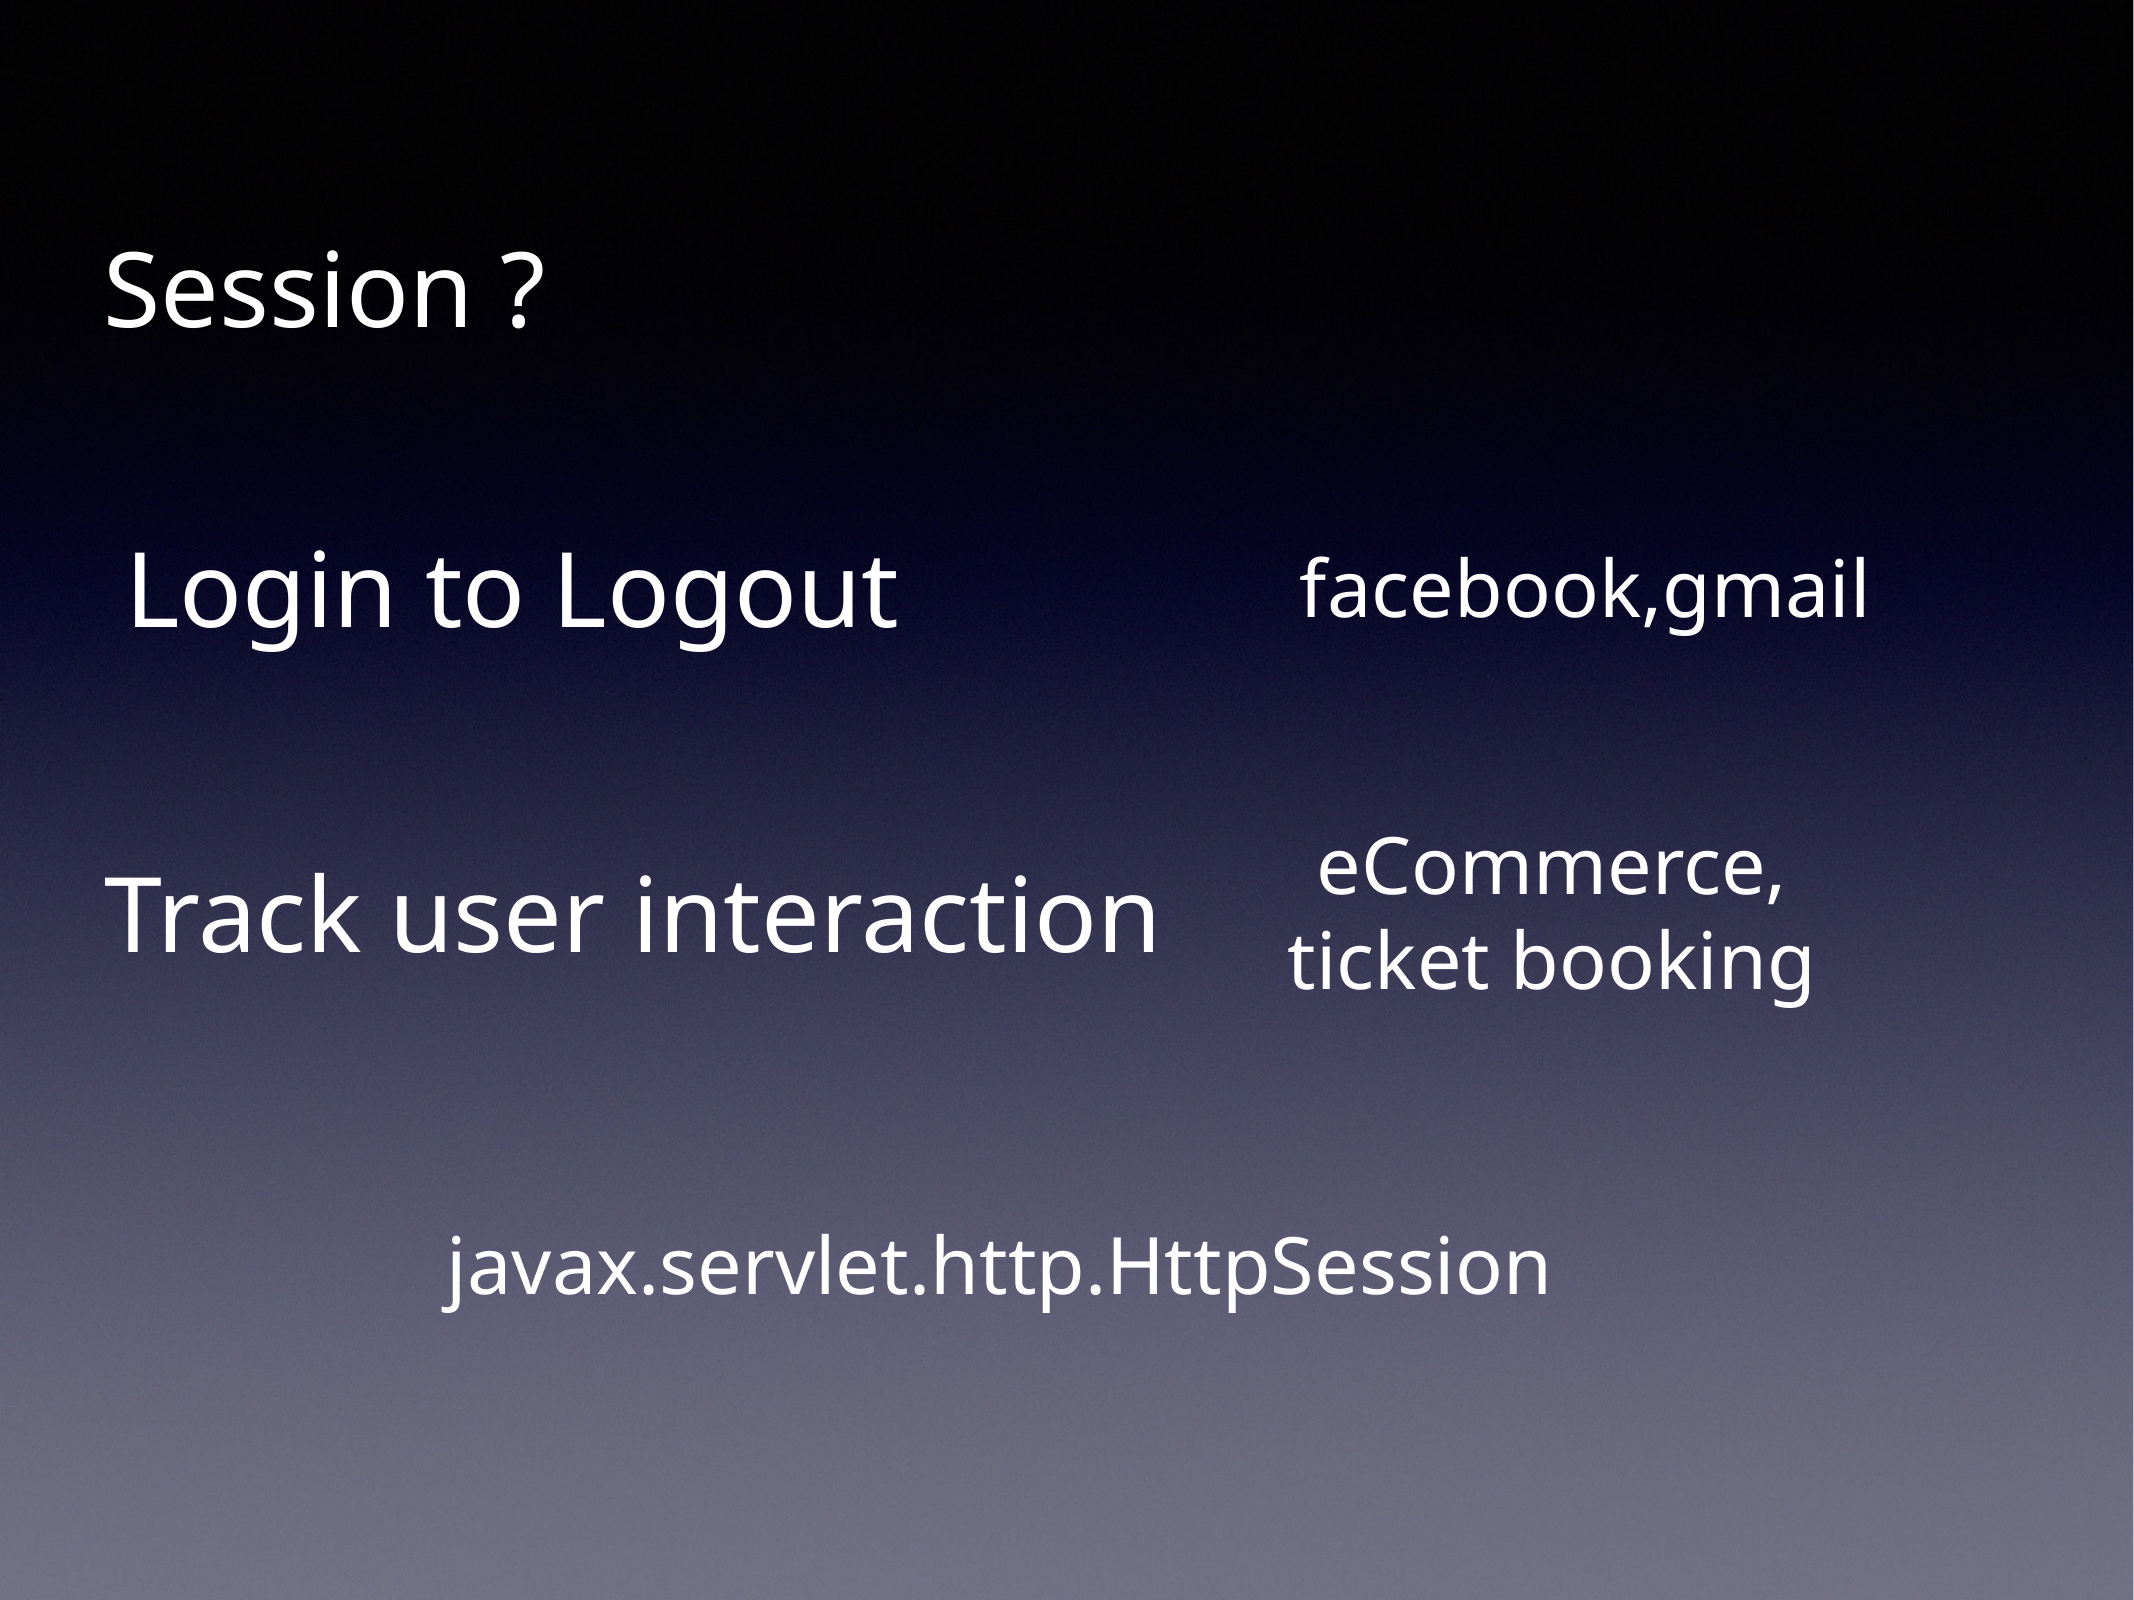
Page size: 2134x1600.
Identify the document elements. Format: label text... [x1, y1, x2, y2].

text_box Session ? [95, 214, 555, 357]
text_box Login to Logout [116, 514, 909, 657]
picture [0, 0, 2134, 1600]
text_box eCommerce, ticket booking [1279, 807, 1825, 1014]
text_box Track user interaction [96, 839, 1171, 982]
text_box javax.servlet.http.HttpSession [438, 1206, 1562, 1319]
text_box facebook,gmail [1291, 529, 1880, 642]
